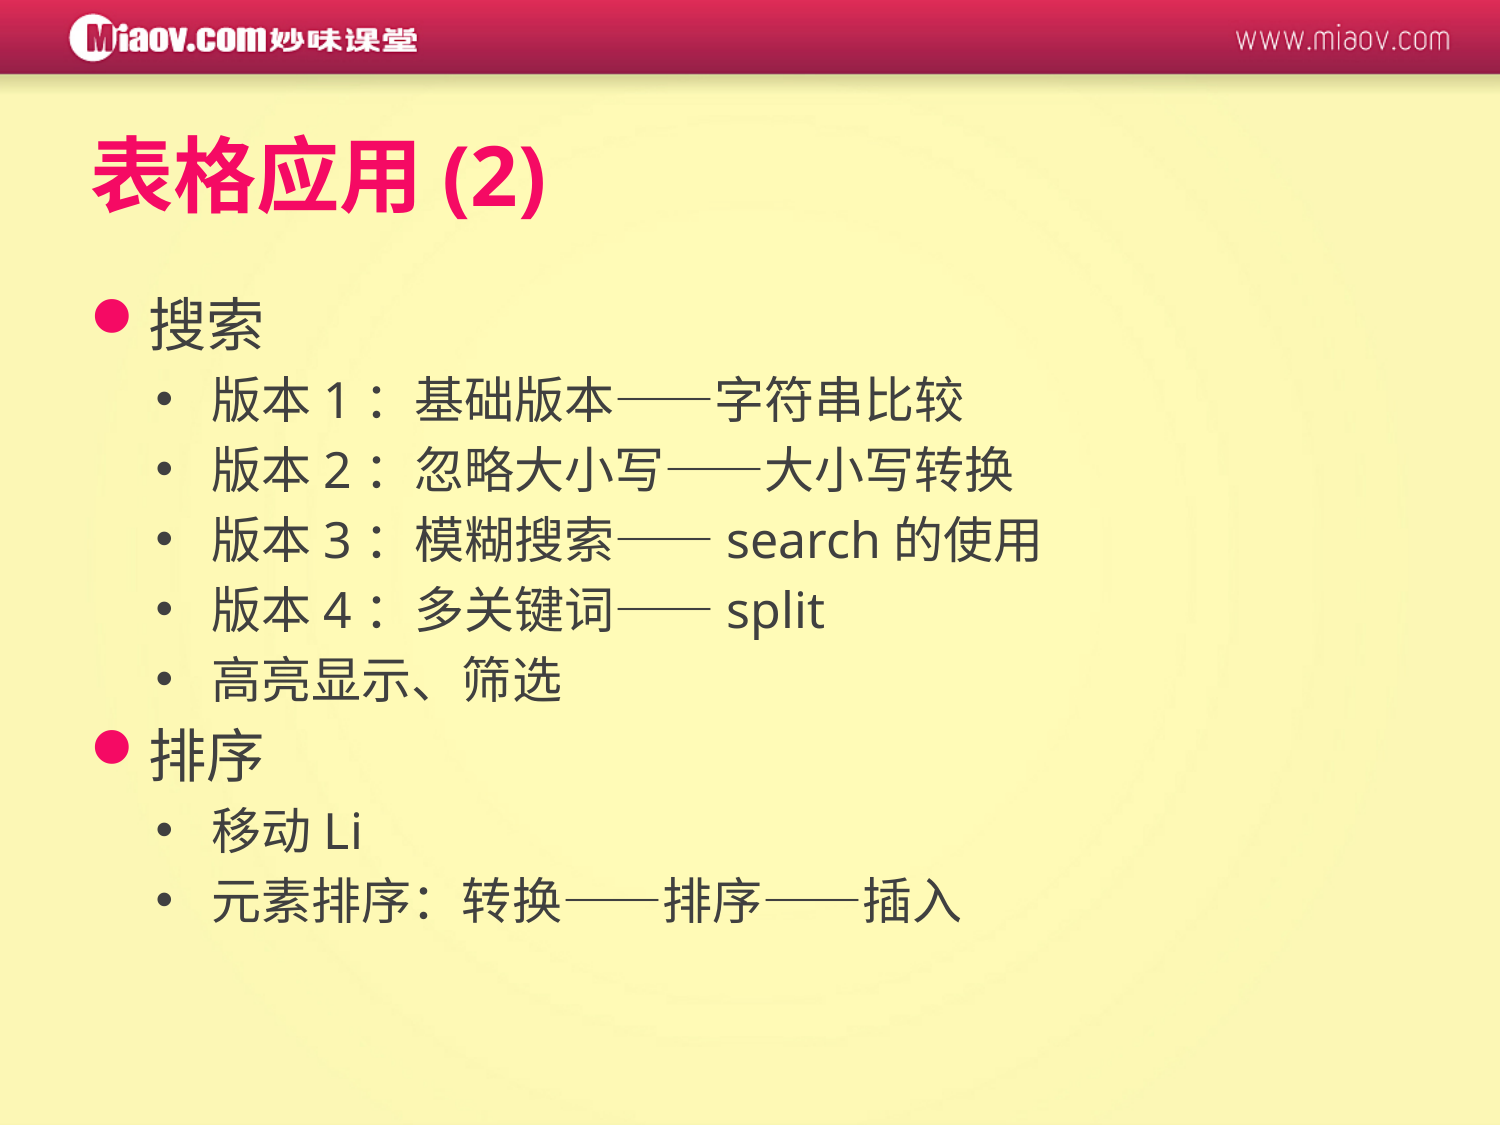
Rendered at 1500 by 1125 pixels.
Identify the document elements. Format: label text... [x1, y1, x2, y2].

list 搜索 版本1：基础版本——字符串比较 版本2：忽略大小写——大小写转换 版本3：模糊搜索——search的使用 版本4：多关键词——split 高亮显示、筛选 排序 移动Li 元素排序：转换——排序——插入 [75, 280, 1425, 1024]
picture [0, 0, 1500, 1125]
title 表格应用(2) [75, 79, 1425, 268]
